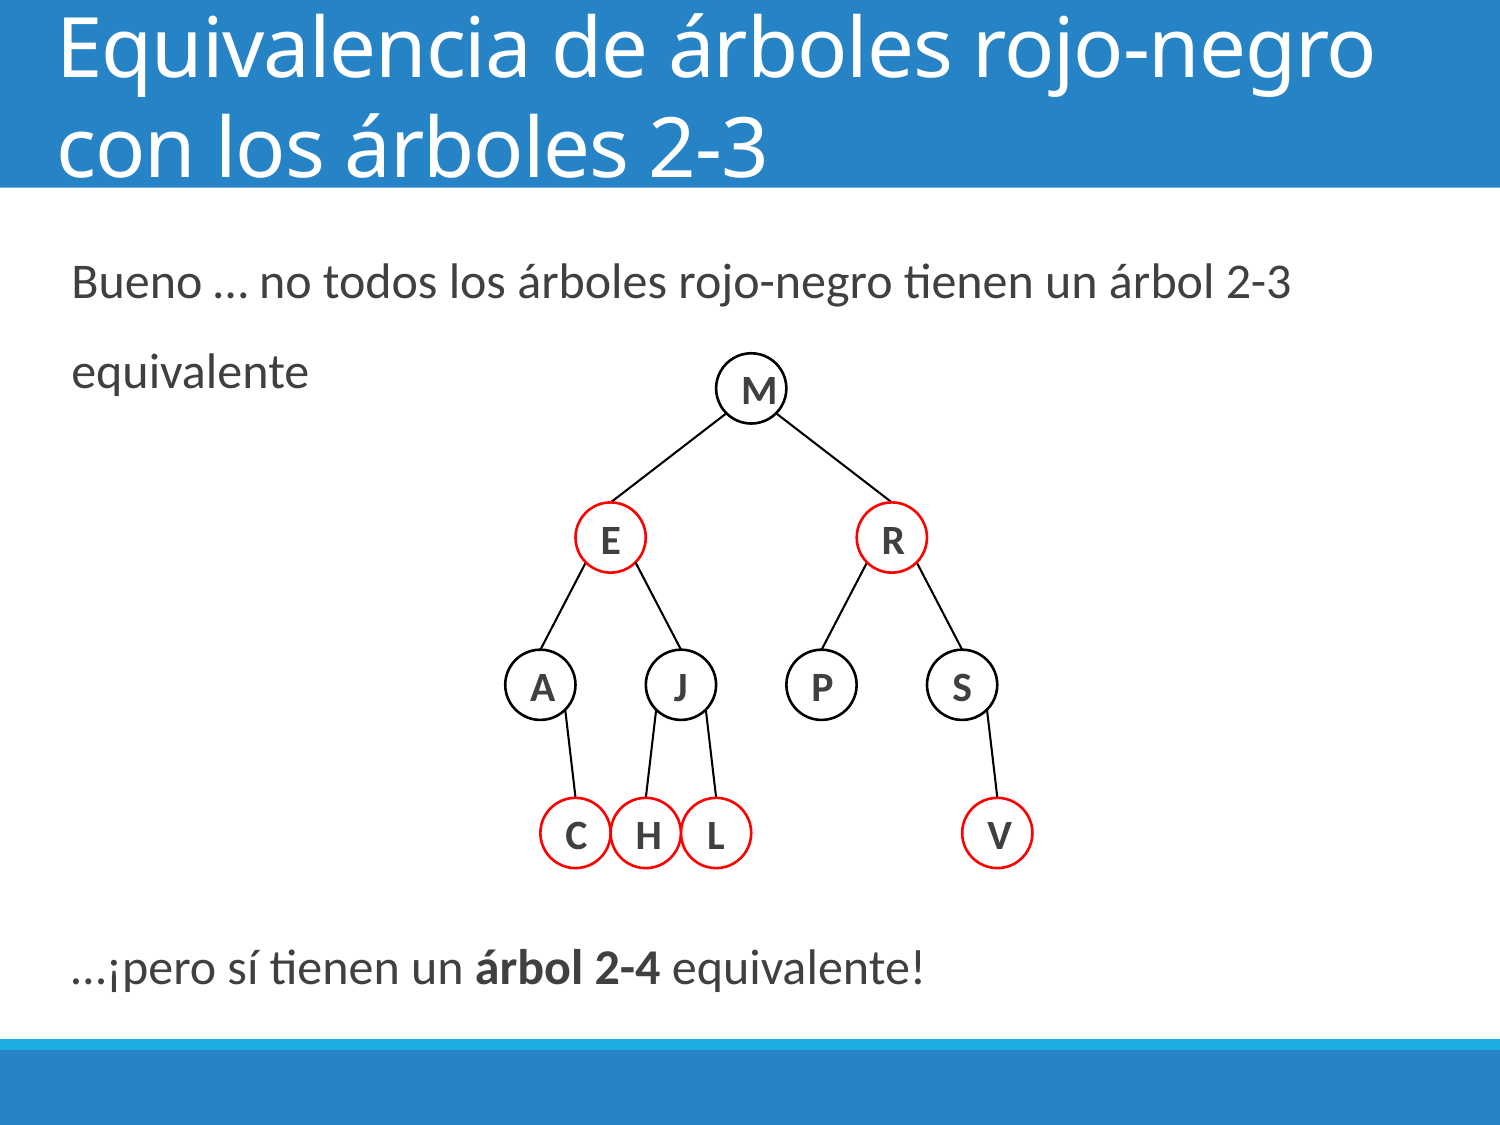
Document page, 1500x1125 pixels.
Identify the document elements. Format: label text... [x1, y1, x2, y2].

title Equivalencia de árboles rojo-negro con los árboles 2-3 [41, 0, 1459, 188]
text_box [504, 352, 1033, 869]
list Bueno … no todos los árboles rojo-negro tienen un árbol 2-3 equivalente …¡pero sí tienen un árbol 2-4 equivalente! [41, 211, 1459, 1016]
